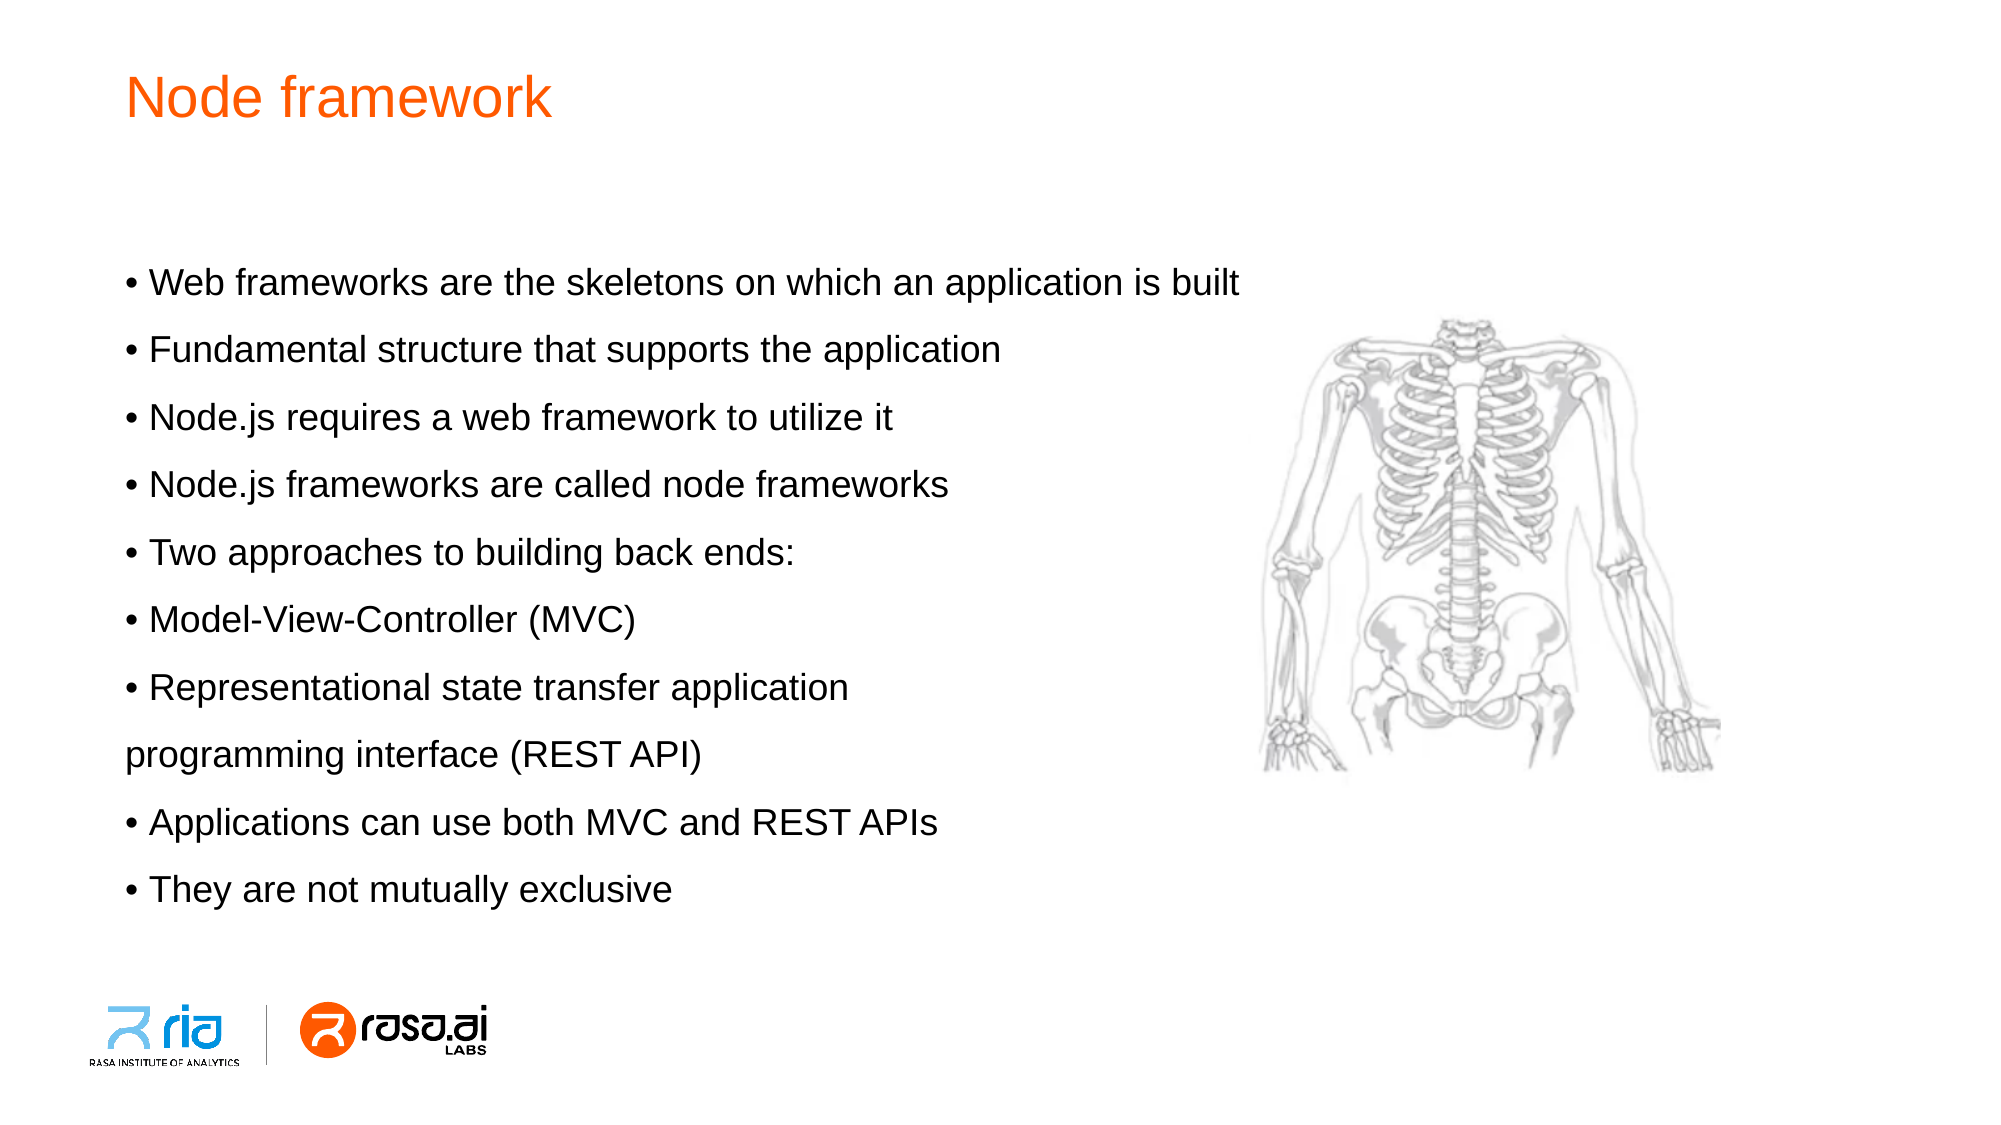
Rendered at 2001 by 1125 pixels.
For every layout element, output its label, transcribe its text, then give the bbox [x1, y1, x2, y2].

picture [78, 992, 250, 1078]
picture [1247, 300, 1721, 843]
list • Web frameworks are the skeletons on which an application is built • Fundamental structure that supports the application • Node.js requires a web framework to utilize it • Node.js frameworks are called node frameworks • Two approaches to building back ends: • Model-View-Controller (MVC) • Representational state transfer application programming interface (REST API) • Applications can use both MVC and REST APIs • They are not mutually exclusive [125, 235, 1414, 909]
title Node framework [125, 59, 1791, 131]
